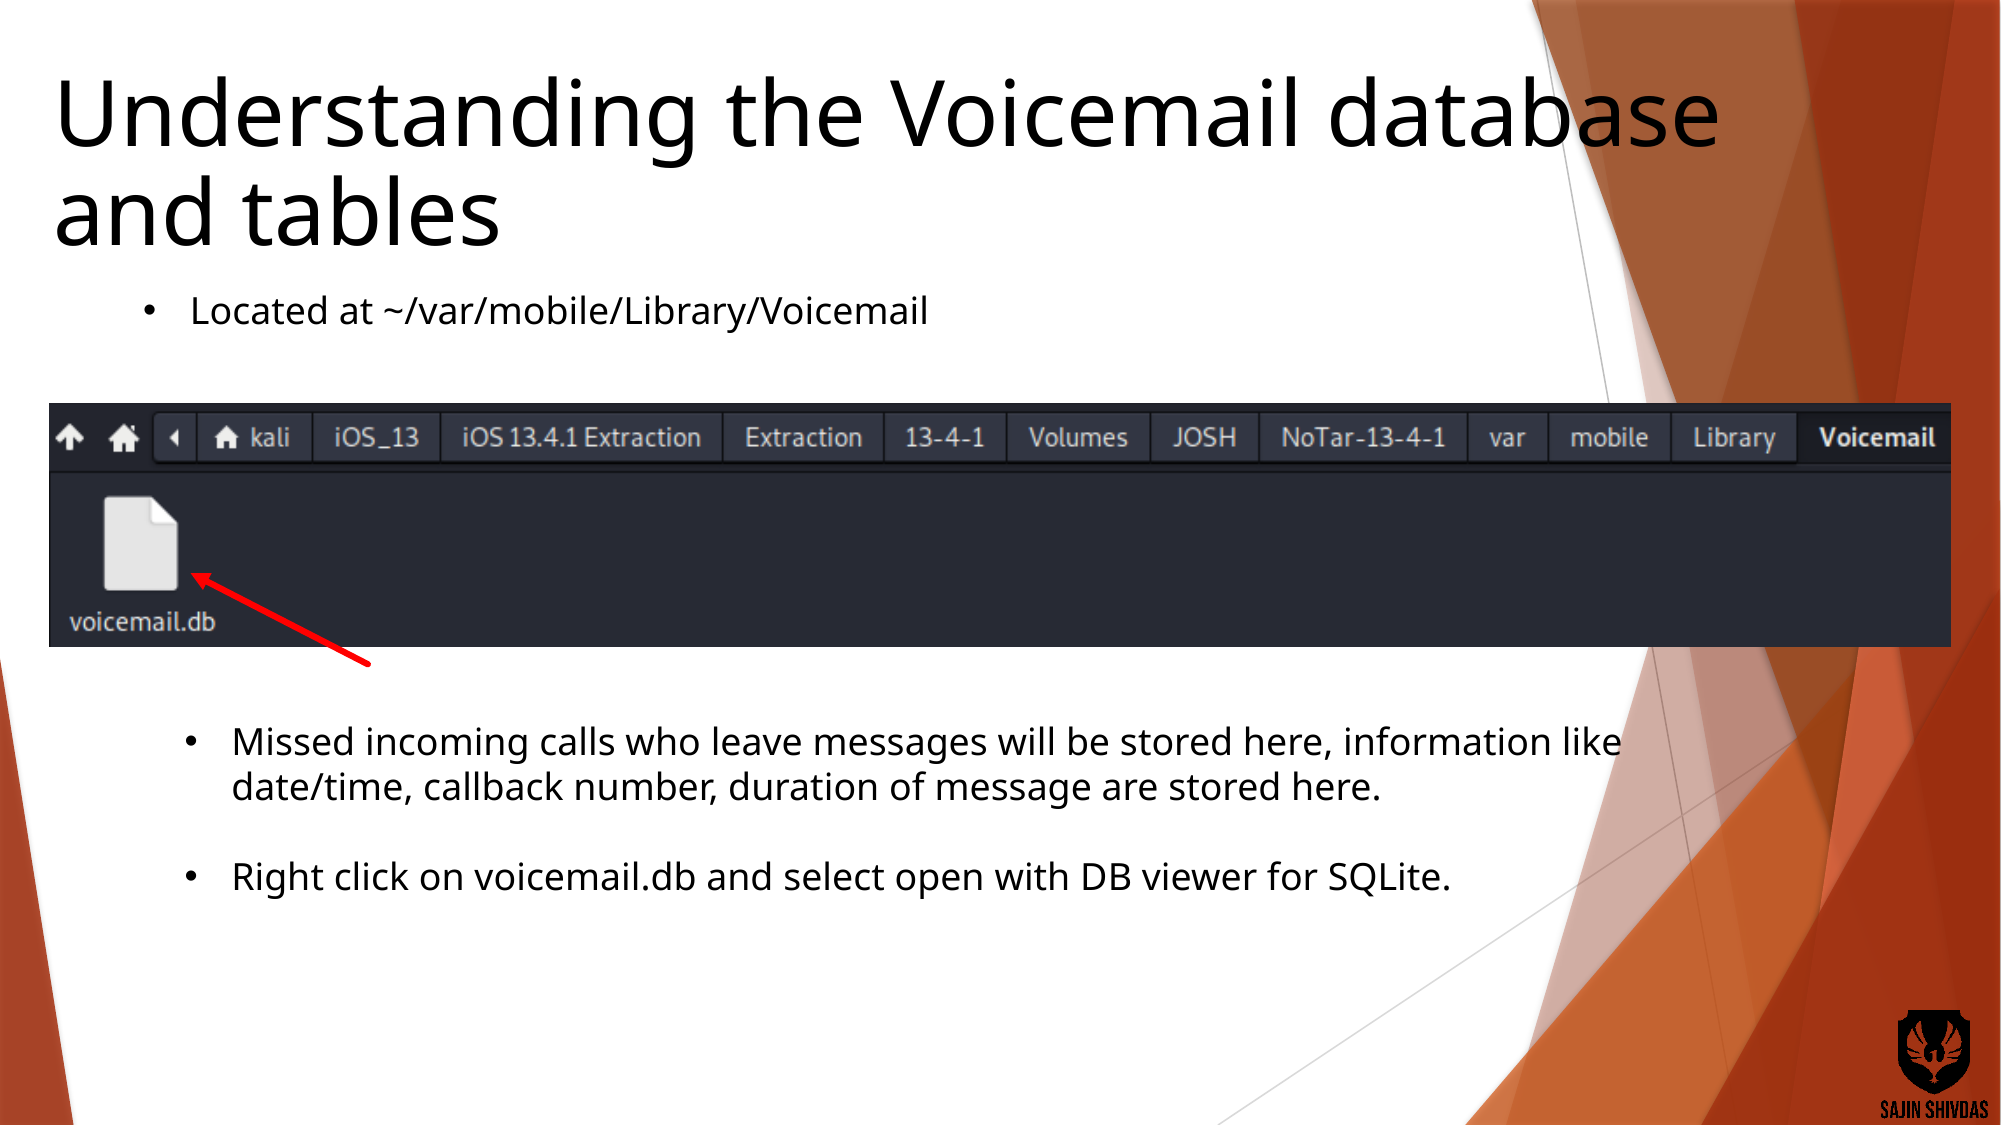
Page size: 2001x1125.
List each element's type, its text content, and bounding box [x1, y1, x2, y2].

picture [48, 402, 1952, 648]
text_box Located at ~/var/mobile/Library/Voicemail [128, 279, 945, 340]
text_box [189, 572, 369, 665]
text_box Missed incoming calls who leave messages will be stored here, information like date/time, callback number, duration of message are stored here. Right click on voicemail.db and select open with DB viewer for SQLite. [169, 710, 1831, 906]
picture [1868, 998, 2001, 1125]
title Understanding the Voicemail database and tables [38, 59, 1902, 278]
